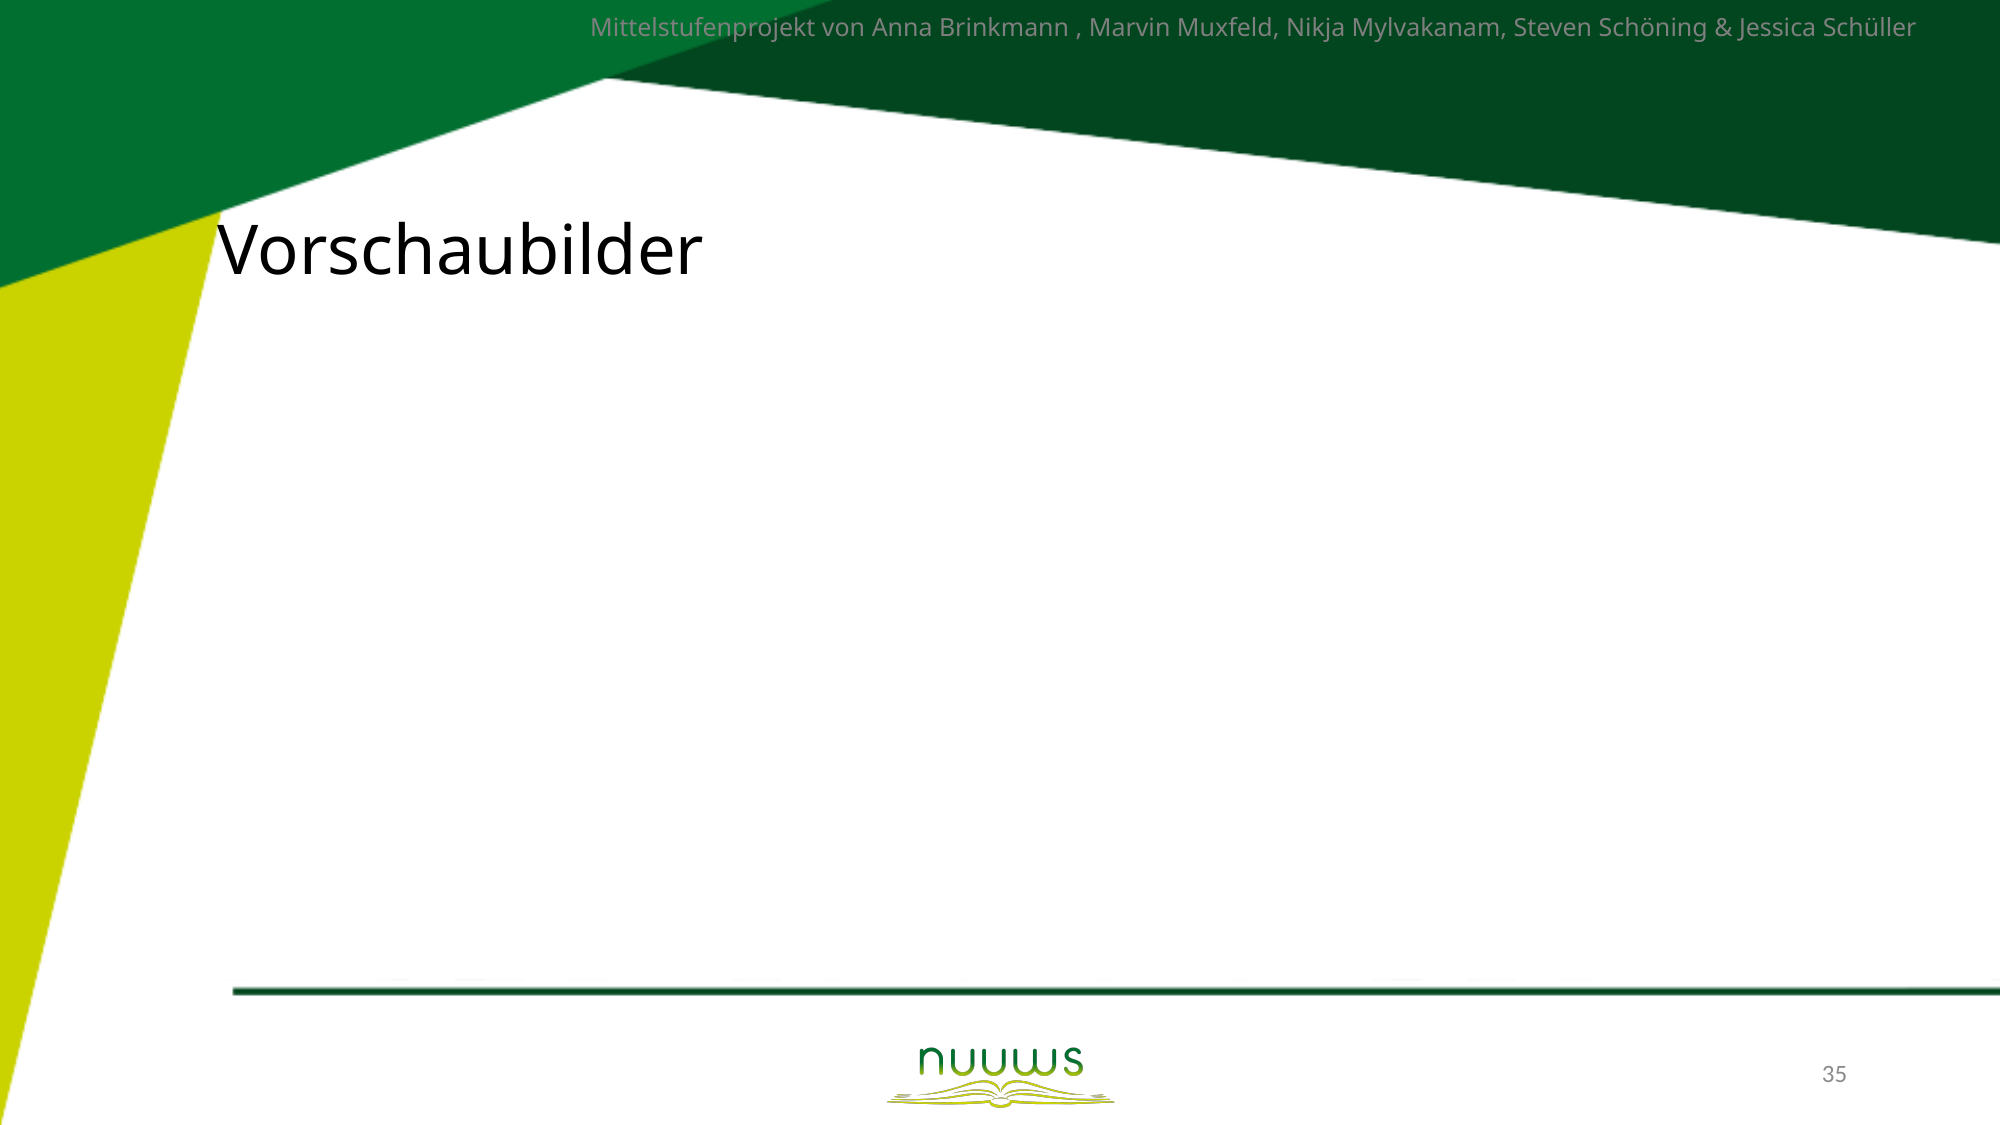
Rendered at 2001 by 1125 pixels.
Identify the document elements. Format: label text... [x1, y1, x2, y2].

title Vorschaubilder [202, 143, 1881, 361]
slide_number 35 [1412, 1042, 1863, 1103]
picture [0, 0, 2000, 1125]
